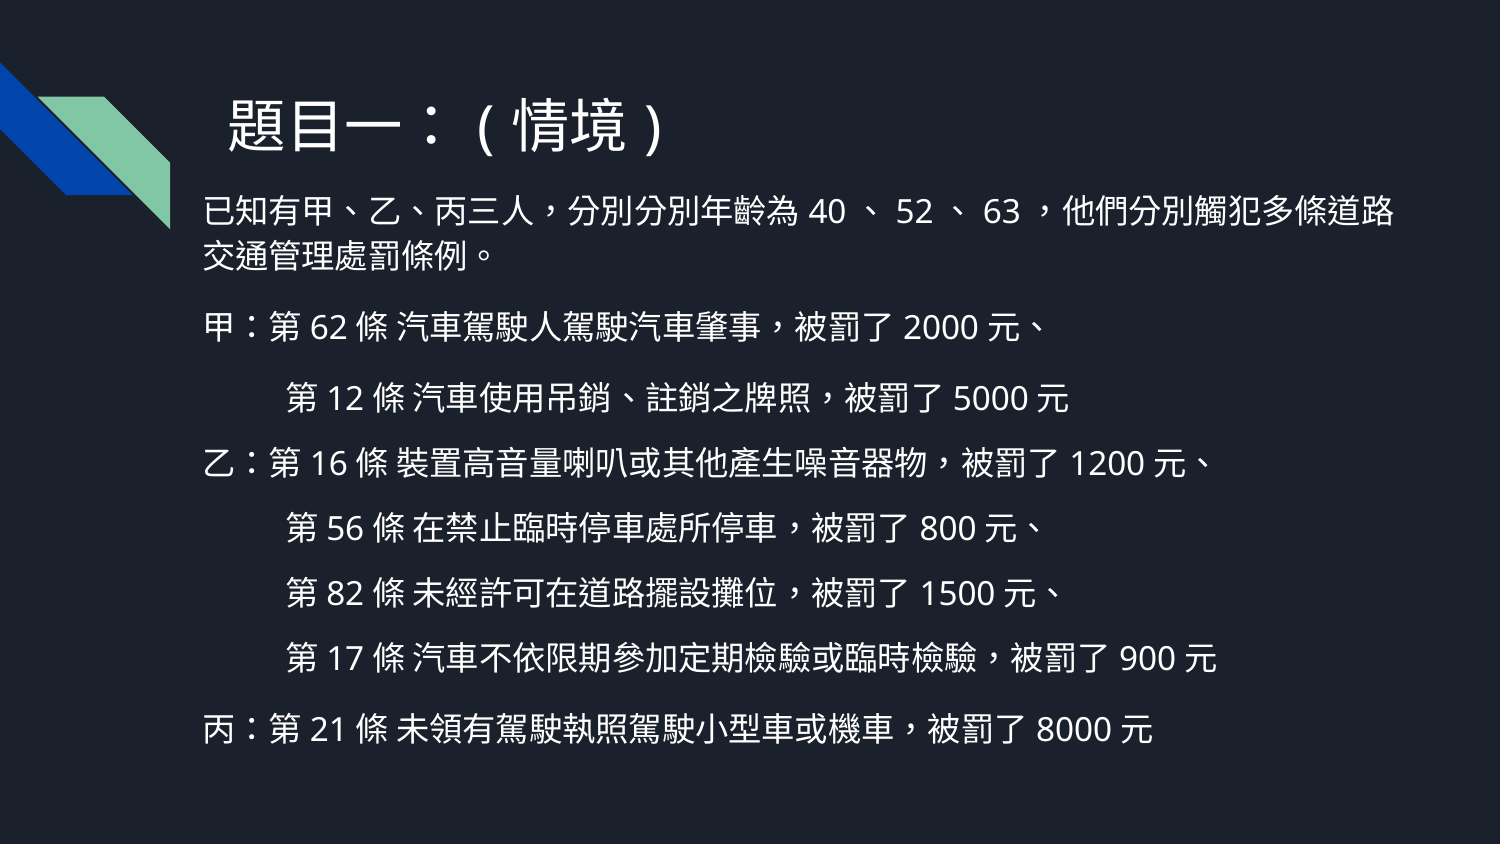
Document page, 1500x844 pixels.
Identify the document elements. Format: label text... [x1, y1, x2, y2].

list 已知有甲、乙、丙三人，分別分別年齡為40、52、63，他們分別觸犯多條道路交通管理處罰條例。 甲：第62條 汽車駕駛人駕駛汽車肇事，被罰了2000元、 第12條 汽車使用吊銷、註銷之牌照，被罰了5000元 乙：第16條 裝置高音量喇叭或其他產生噪音器物，被罰了1200元、 第56條 在禁止臨時停車處所停車，被罰了800元、 第82條 未經許可在道路擺設攤位，被罰了1500元、 第17條 汽車不依限期參加定期檢驗或臨時檢驗，被罰了900元 丙：第21條 未領有駕駛執照駕駛小型車或機車，被罰了8000元 [187, 168, 1434, 698]
title 題目一：(情境) [212, 64, 1368, 168]
